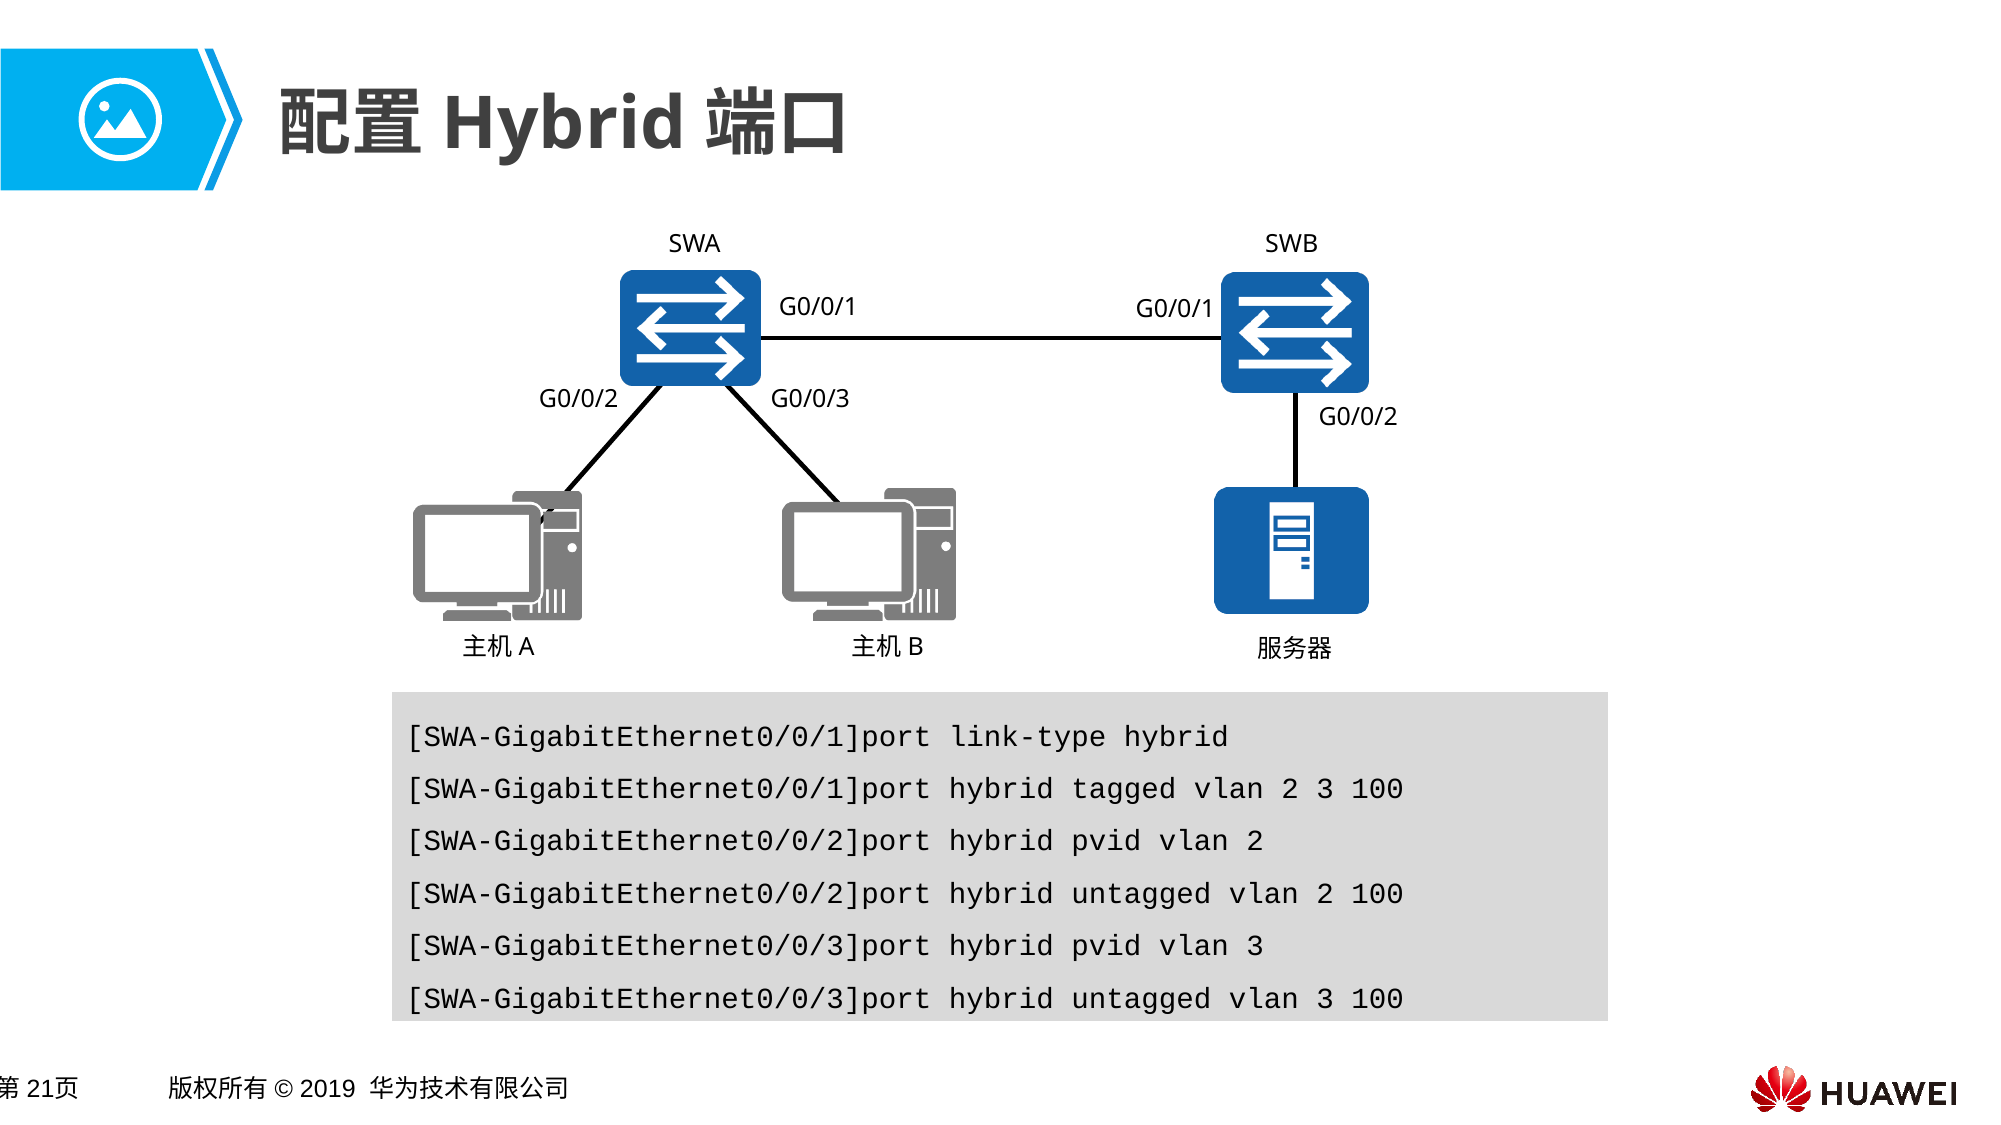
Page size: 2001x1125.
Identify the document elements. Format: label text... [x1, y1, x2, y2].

text_box [SWA-GigabitEthernet0/0/1]port link-type hybrid [SWA-GigabitEthernet0/0/1]port hybrid tagged vlan 2 3 100 [SWA-GigabitEthernet0/0/2]port hybrid pvid vlan 2 [SWA-GigabitEthernet0/0/2]port hybrid untagged vlan 2 100 [SWA-GigabitEthernet0/0/3]port hybrid pvid vlan 3 [SWA-GigabitEthernet0/0/3]port hybrid untagged vlan 3 100 [391, 691, 1609, 1022]
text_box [413, 219, 1417, 671]
title 配置Hybrid端口 [261, 67, 1875, 173]
picture [1751, 1066, 1956, 1112]
